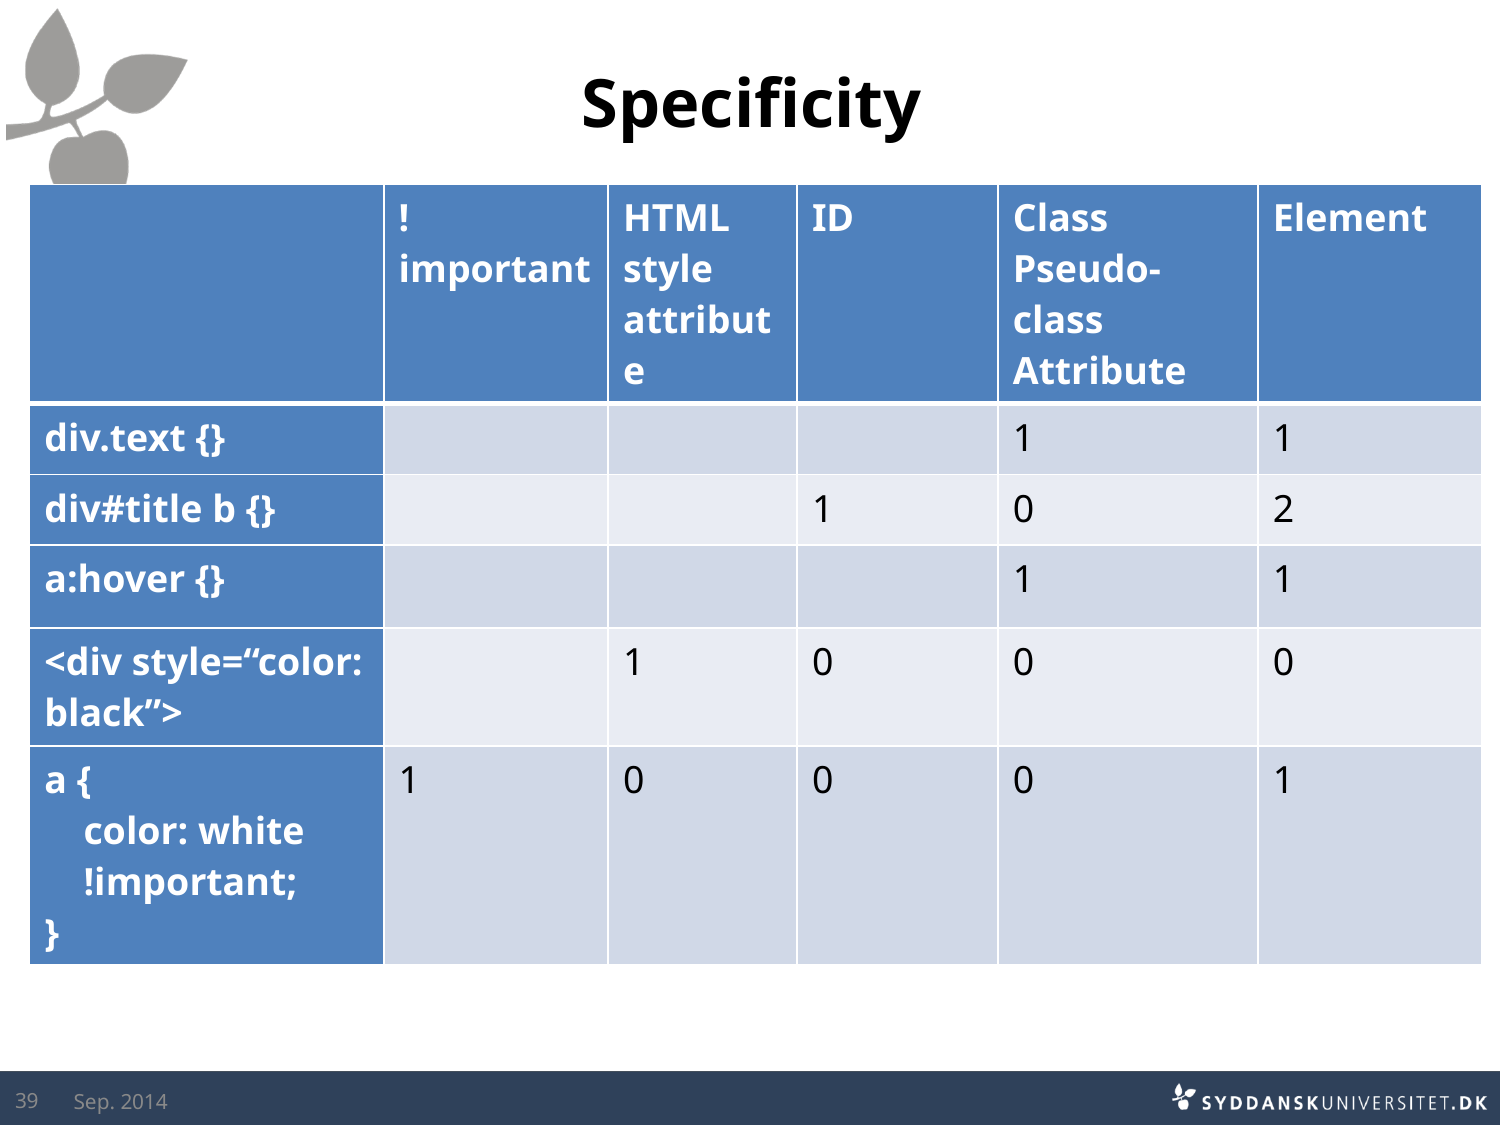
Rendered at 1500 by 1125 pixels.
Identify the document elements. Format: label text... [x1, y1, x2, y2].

table_cell 1 [609, 629, 796, 745]
title Specificity [190, 7, 1427, 184]
table_cell 0 [798, 747, 997, 964]
table_cell [798, 546, 997, 627]
table_cell 0 [999, 629, 1257, 745]
table_header [30, 185, 383, 401]
table_cell 0 [999, 747, 1257, 964]
table_cell [385, 475, 607, 544]
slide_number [71, 1078, 200, 1125]
table_cell [385, 546, 607, 627]
table_cell 1 [798, 475, 997, 544]
table_cell a { color: white !important; } [30, 747, 383, 964]
table_cell 0 [999, 475, 1257, 544]
table_cell 0 [1259, 629, 1481, 745]
table_cell [385, 406, 607, 474]
table_header !important [385, 185, 607, 401]
table_cell [798, 406, 997, 474]
table_header Class Pseudo-class Attribute [999, 185, 1257, 401]
table_cell a:hover {} [30, 546, 383, 627]
table_cell 1 [1259, 406, 1481, 474]
table_cell [385, 629, 607, 745]
table_cell [609, 475, 796, 544]
table_cell [609, 406, 796, 474]
table_cell div#title b {} [30, 475, 383, 544]
picture [0, 1071, 1500, 1125]
table_header Element [1259, 185, 1481, 401]
table_cell 1 [1259, 546, 1481, 627]
table_header ID [798, 185, 997, 401]
table_cell 1 [999, 546, 1257, 627]
table_cell 1 [1259, 747, 1481, 964]
table_cell <div style=“color: black”> [30, 629, 383, 745]
picture [5, 6, 188, 209]
slide_number 39 [0, 1078, 71, 1125]
table_cell [609, 546, 796, 627]
table_cell 1 [385, 747, 607, 964]
table_cell 1 [999, 406, 1257, 474]
table_cell 0 [609, 747, 796, 964]
table_cell 2 [1259, 475, 1481, 544]
table_header HTML style attribute [609, 185, 796, 401]
table_cell 0 [798, 629, 997, 745]
table_cell div.text {} [30, 406, 383, 474]
